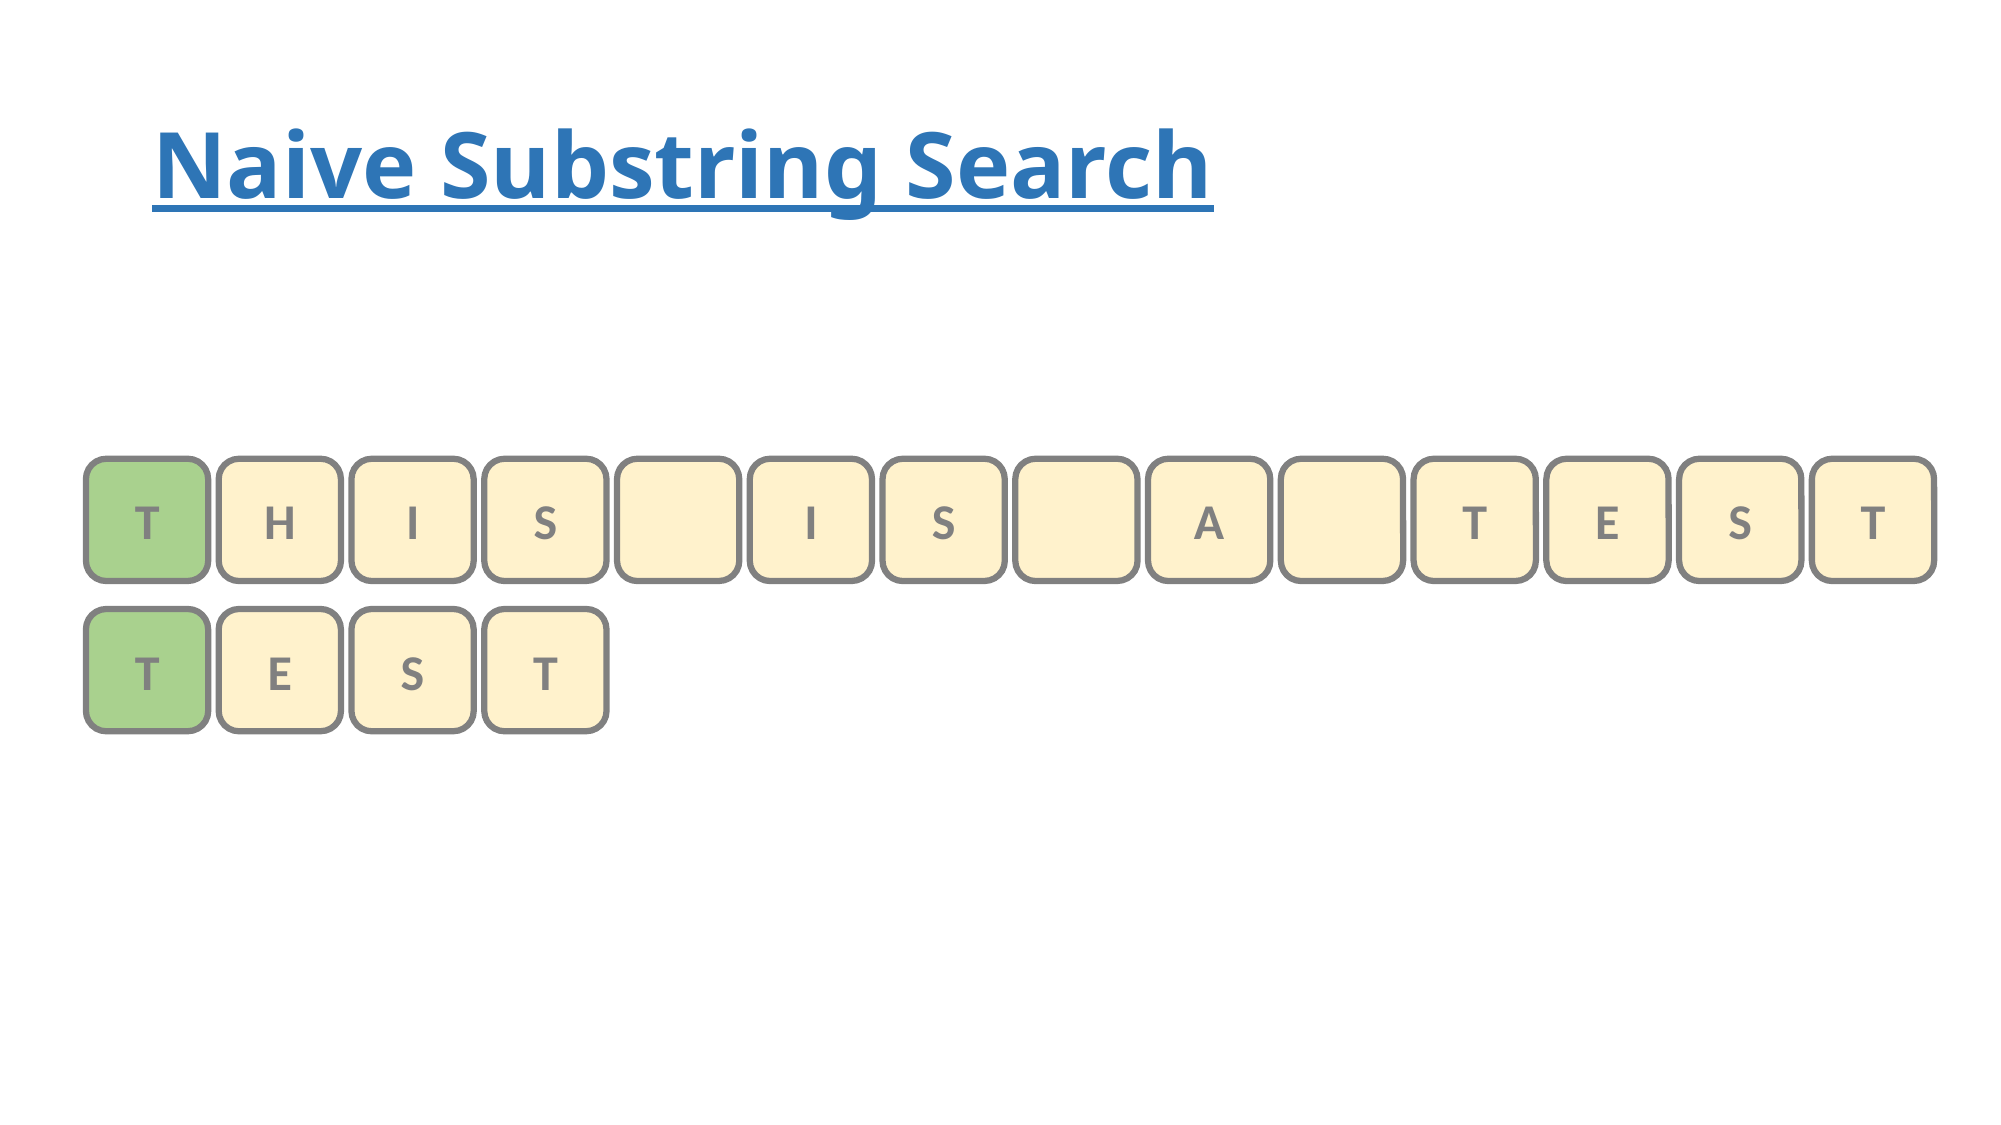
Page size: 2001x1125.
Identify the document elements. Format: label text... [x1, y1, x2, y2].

text_box T [84, 457, 210, 583]
text_box T [483, 607, 608, 733]
text_box S [483, 457, 608, 583]
text_box S [881, 457, 1006, 583]
text_box H [217, 457, 343, 583]
text_box [1014, 457, 1139, 583]
text_box S [350, 607, 475, 733]
text_box I [748, 457, 874, 583]
text_box [1279, 457, 1405, 583]
title Naive Substring Search [137, 59, 1863, 278]
text_box T [84, 607, 210, 733]
text_box I [350, 457, 475, 583]
text_box E [217, 607, 343, 733]
text_box [615, 457, 741, 583]
text_box T [1810, 457, 1936, 583]
text_box T [1412, 457, 1537, 583]
text_box S [1678, 457, 1803, 583]
text_box E [1545, 457, 1670, 583]
text_box A [1146, 457, 1272, 583]
